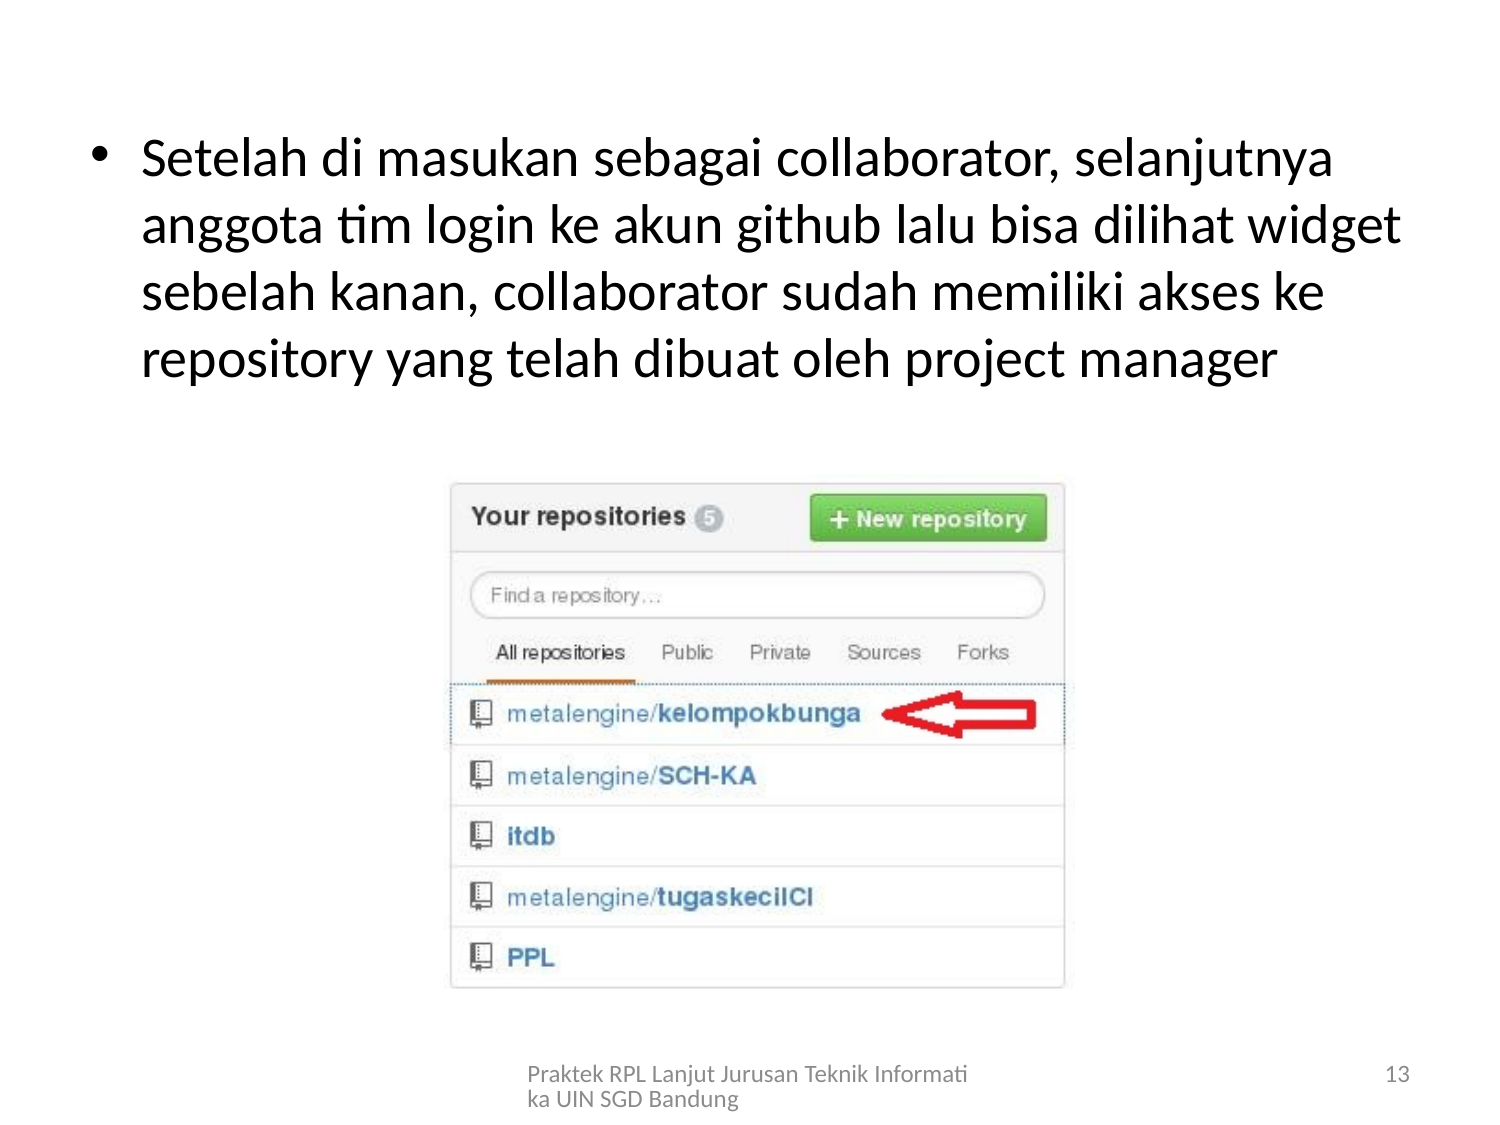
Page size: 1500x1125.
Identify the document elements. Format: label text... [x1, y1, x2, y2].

slide_number 13 [1074, 1042, 1425, 1103]
footer Praktek RPL Lanjut Jurusan Teknik Informatika UIN SGD Bandung [512, 1042, 988, 1103]
list Setelah di masukan sebagai collaborator, selanjutnya anggota tim login ke akun github lalu bisa dilihat widget sebelah kanan, collaborator sudah memiliki akses ke repository yang telah dibuat oleh project manager [75, 112, 1425, 463]
picture [443, 474, 1076, 1001]
